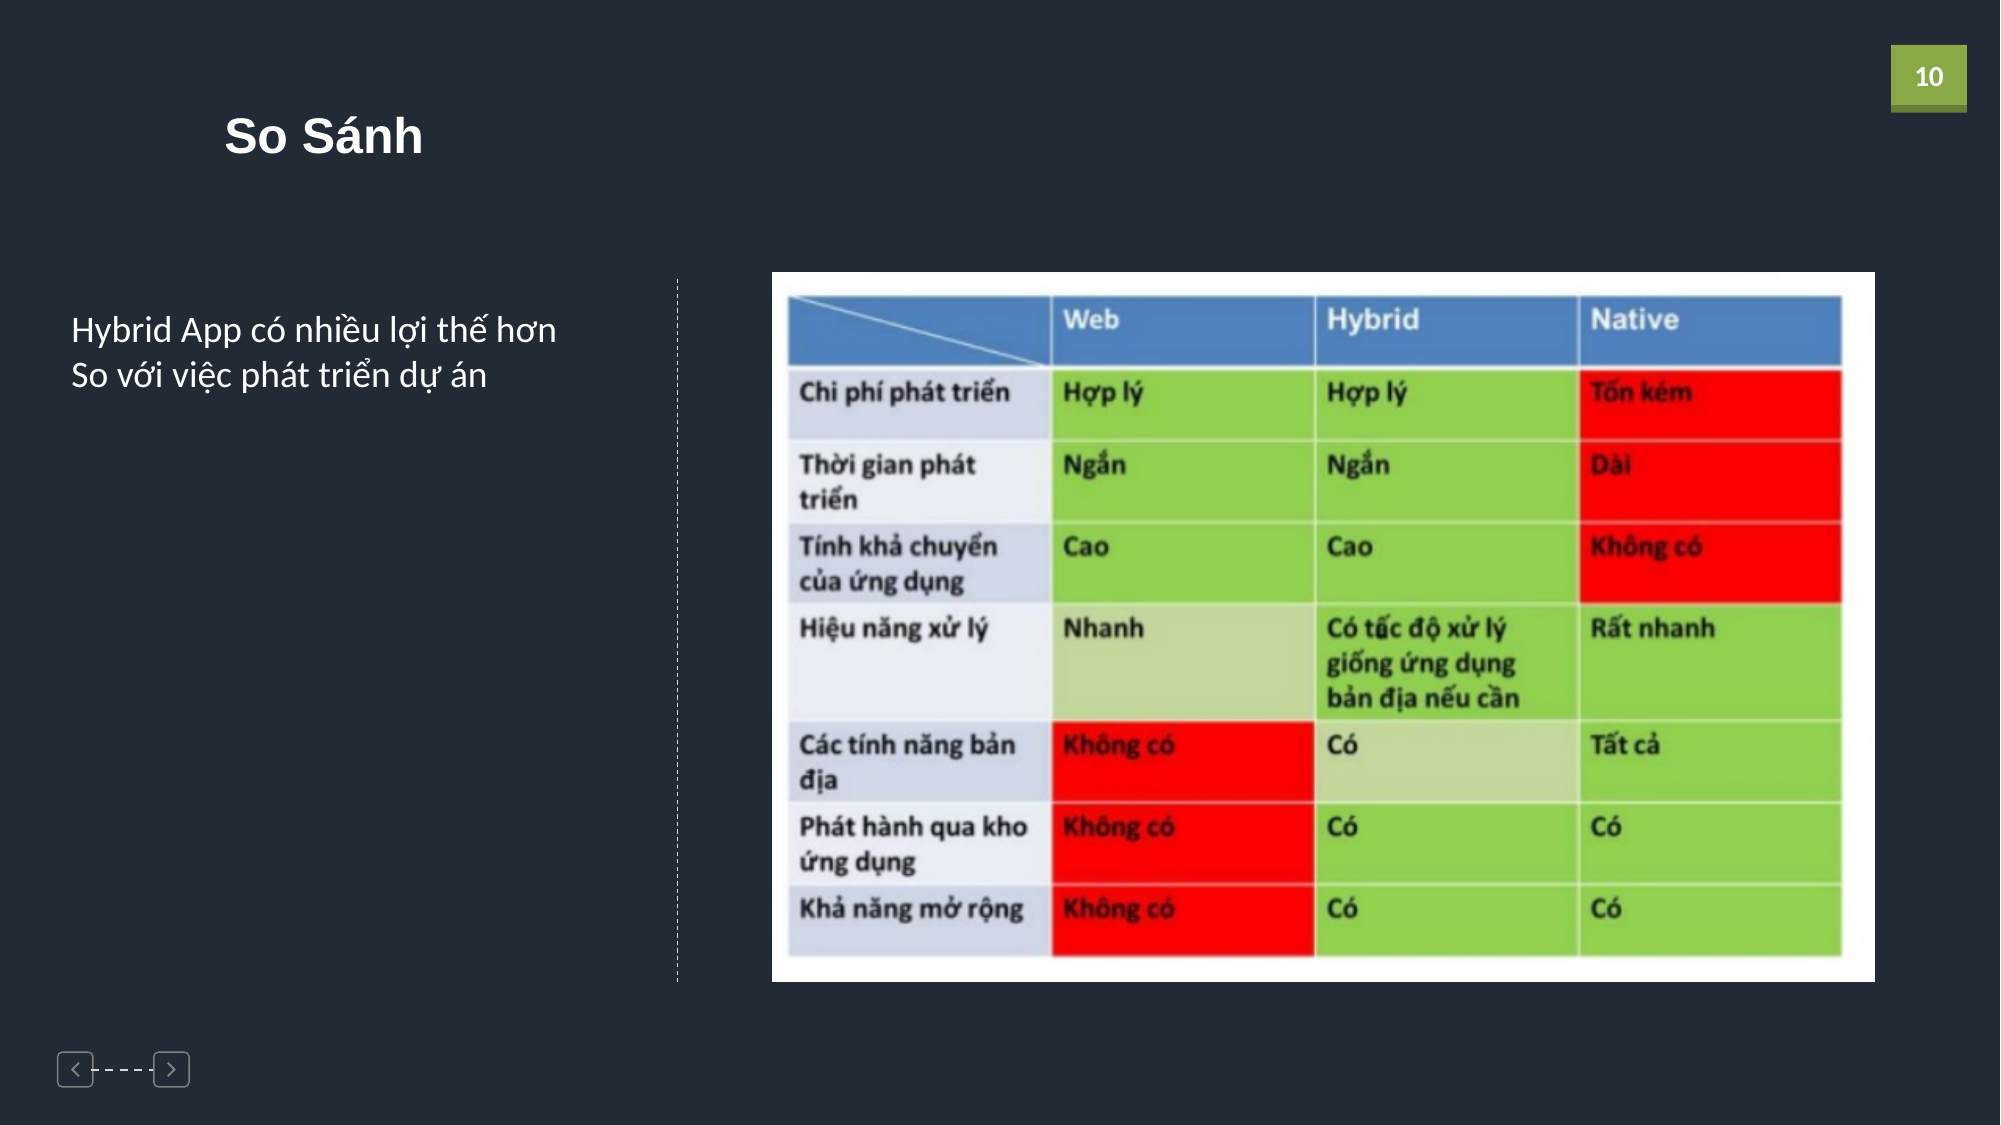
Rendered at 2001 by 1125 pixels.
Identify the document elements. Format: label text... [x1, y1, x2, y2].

text_box Hybrid App có nhiều lợi thế hơn So với việc phát triển dự án [56, 298, 573, 403]
picture [772, 272, 1875, 982]
text_box So Sánh [209, 96, 440, 171]
